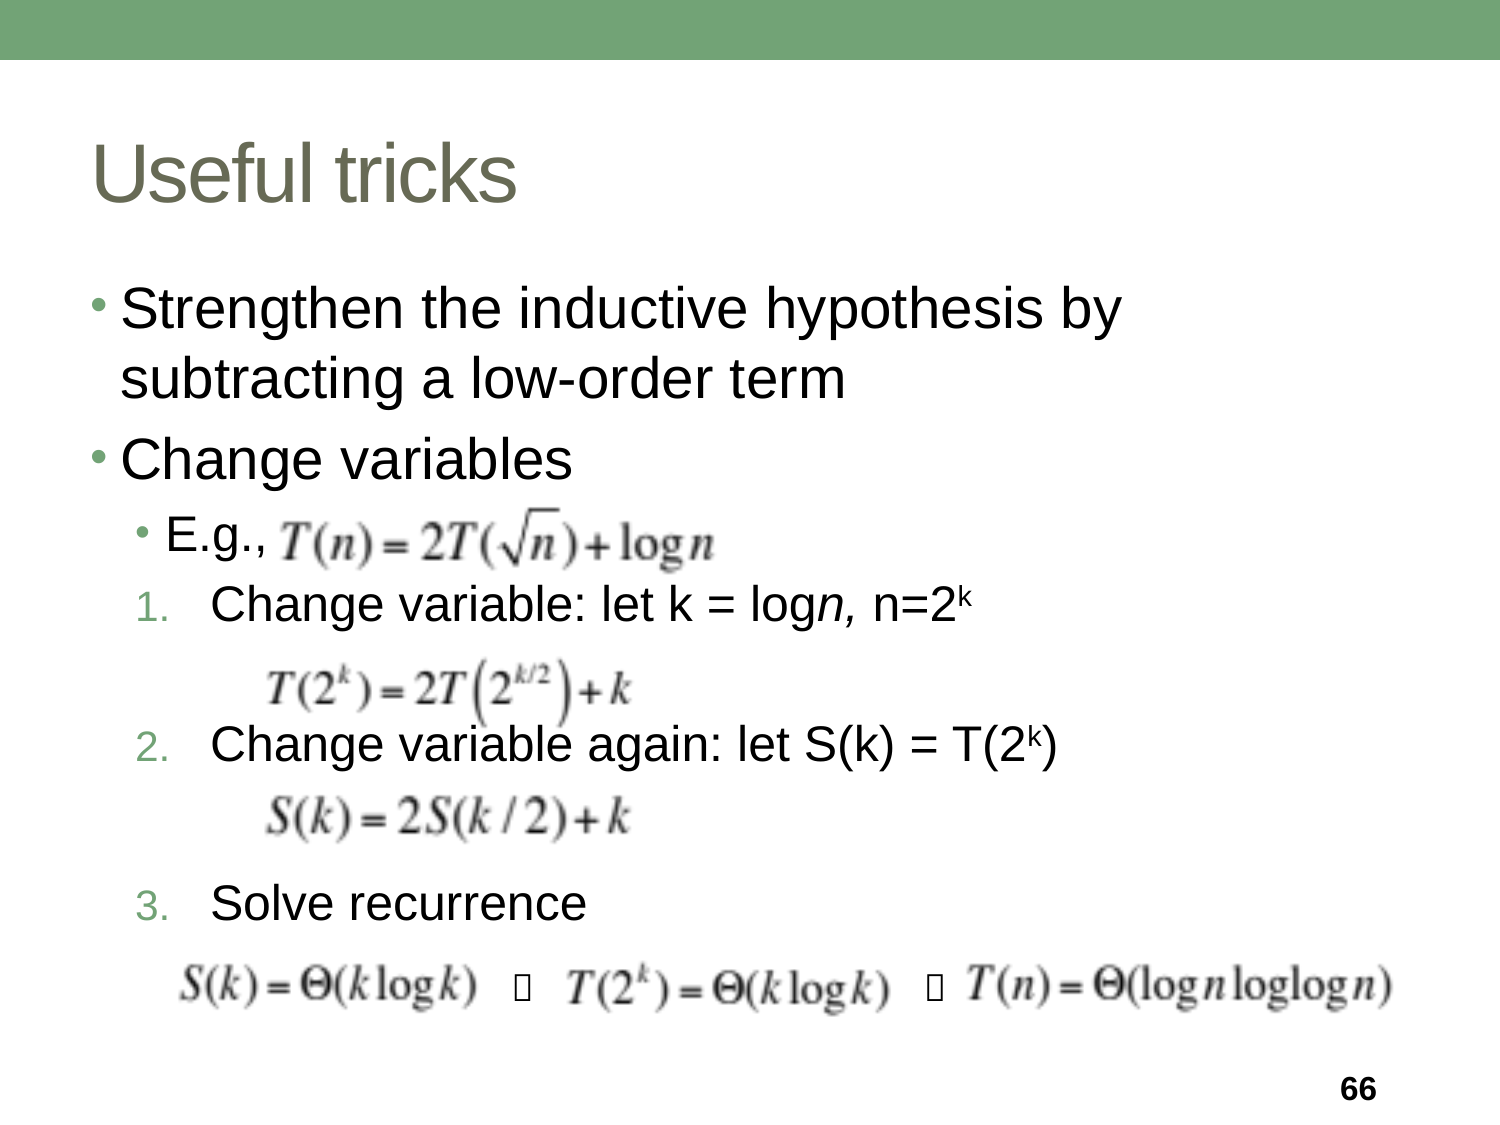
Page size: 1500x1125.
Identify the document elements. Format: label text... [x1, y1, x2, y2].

list Strengthen the inductive hypothesis by subtracting a low-order term Change variables E.g., Change variable: let k = logn, n=2k Change variable again: let S(k) = T(2k) Solve recurrence [75, 262, 1363, 1063]
title Useful tricks [75, 87, 1425, 250]
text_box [274, 499, 718, 579]
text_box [262, 649, 639, 738]
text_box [174, 956, 482, 1017]
slide_number 66 [1325, 1059, 1500, 1114]
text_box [487, 952, 892, 1021]
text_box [260, 787, 638, 853]
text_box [899, 955, 1397, 1018]
